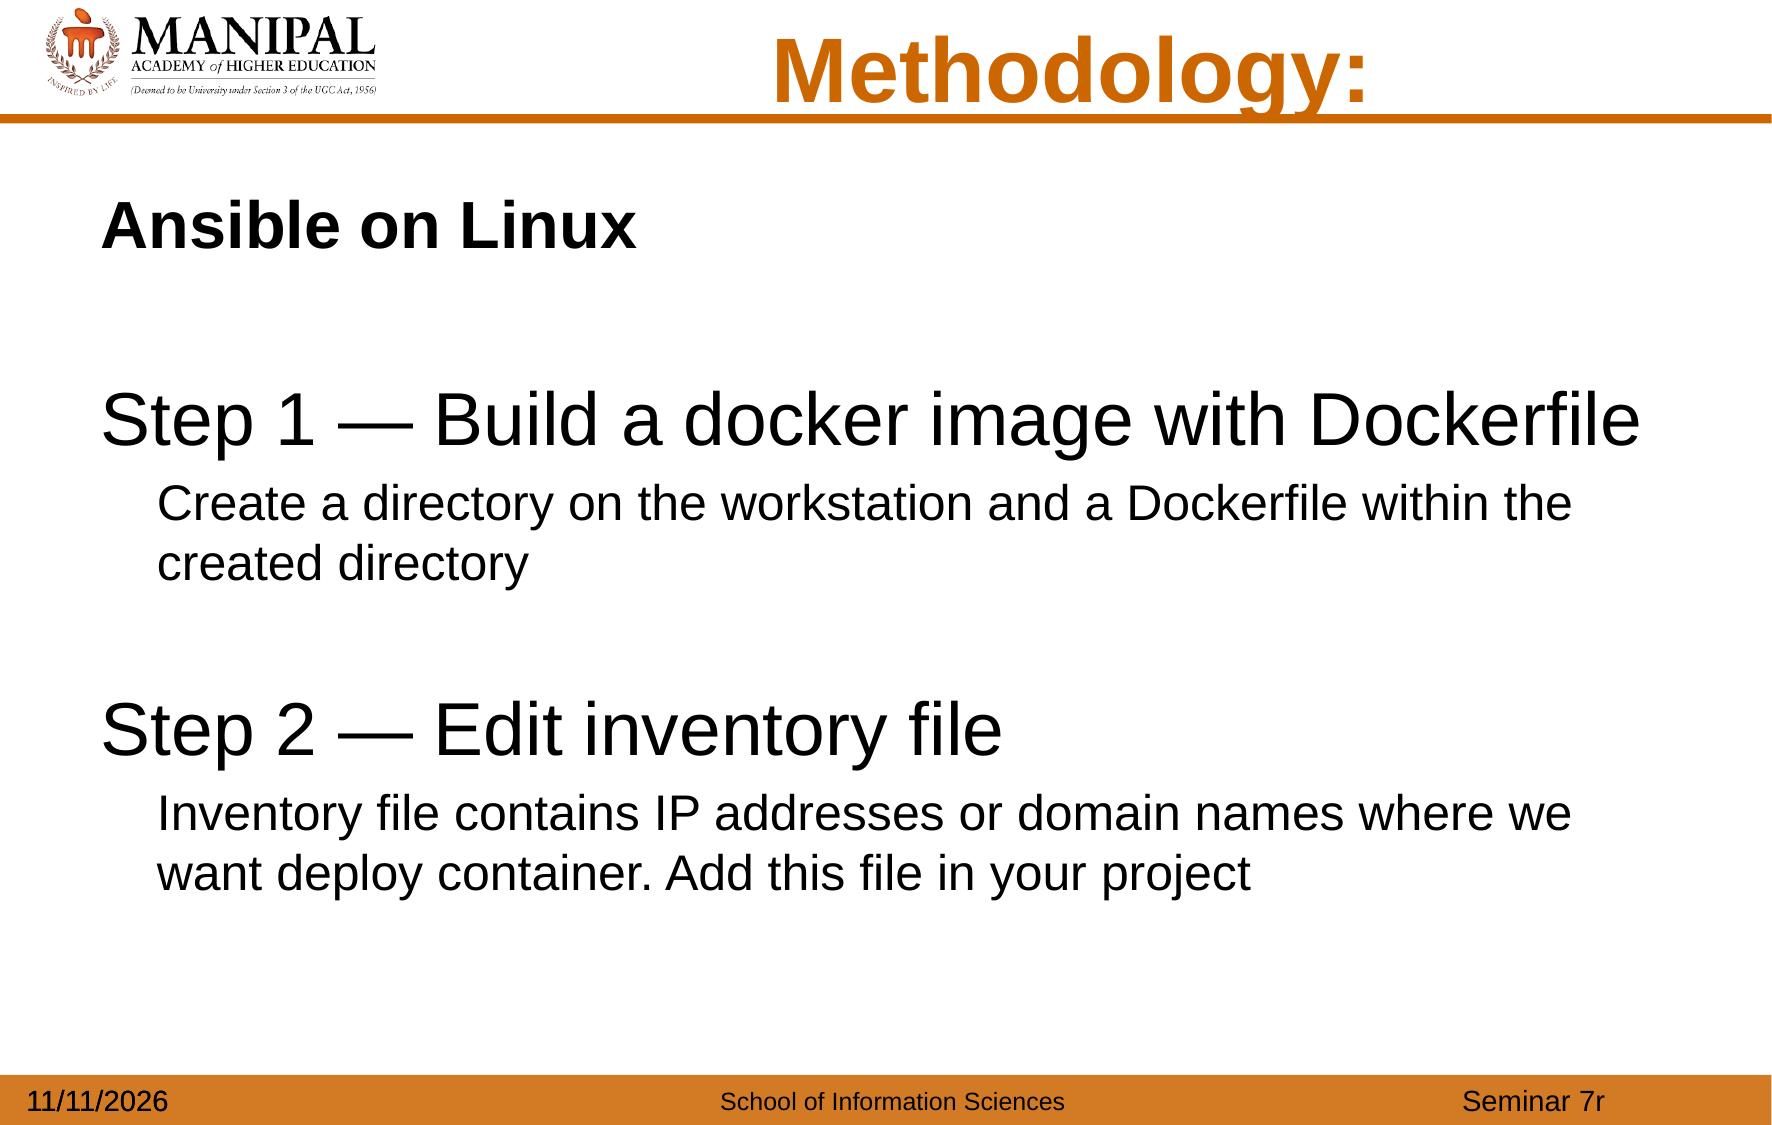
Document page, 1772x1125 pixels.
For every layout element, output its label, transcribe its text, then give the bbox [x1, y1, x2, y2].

text_box Methodology: [373, 3, 1772, 125]
picture [35, 0, 386, 104]
text_box Ansible on Linux Step 1 — Build a docker image with Dockerfile Create a directory on the workstation and a Dockerfile within the created directory Step 2 — Edit inventory file Inventory file contains IP addresses or domain names where we want deploy container. Add this file in your project [85, 174, 1681, 1038]
